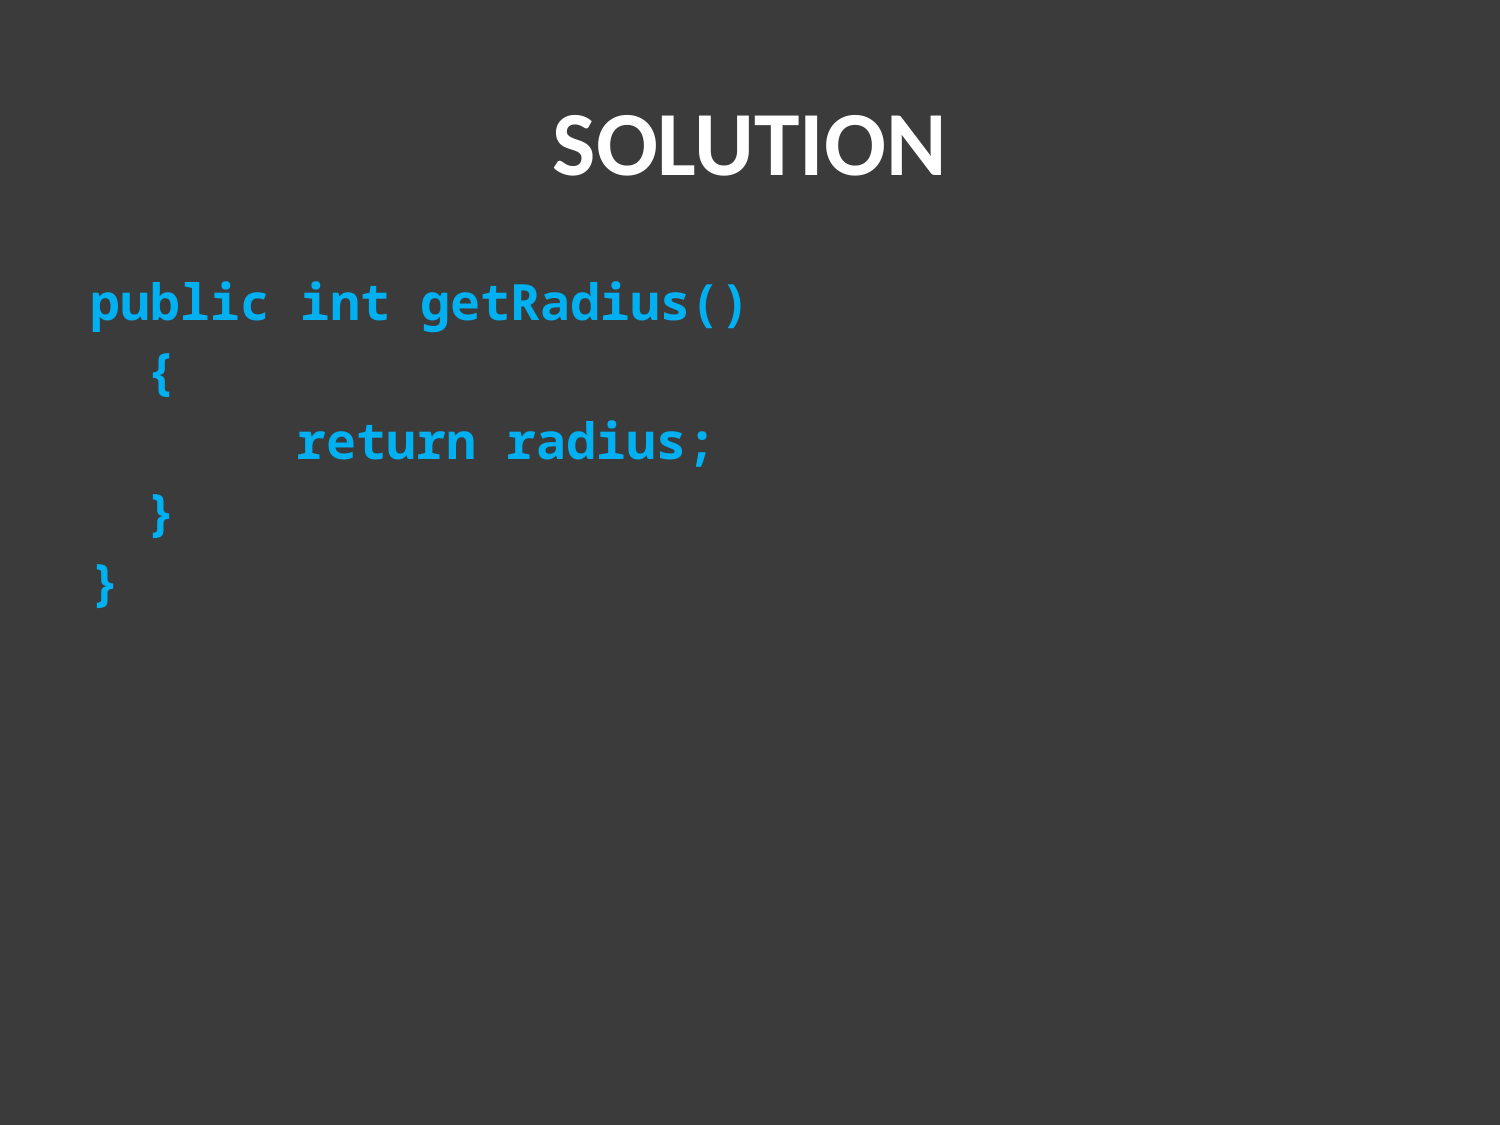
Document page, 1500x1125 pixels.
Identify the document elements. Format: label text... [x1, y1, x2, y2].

list public int getRadius() { return radius; } } [75, 262, 1425, 1005]
title SOLUTION [75, 45, 1425, 233]
